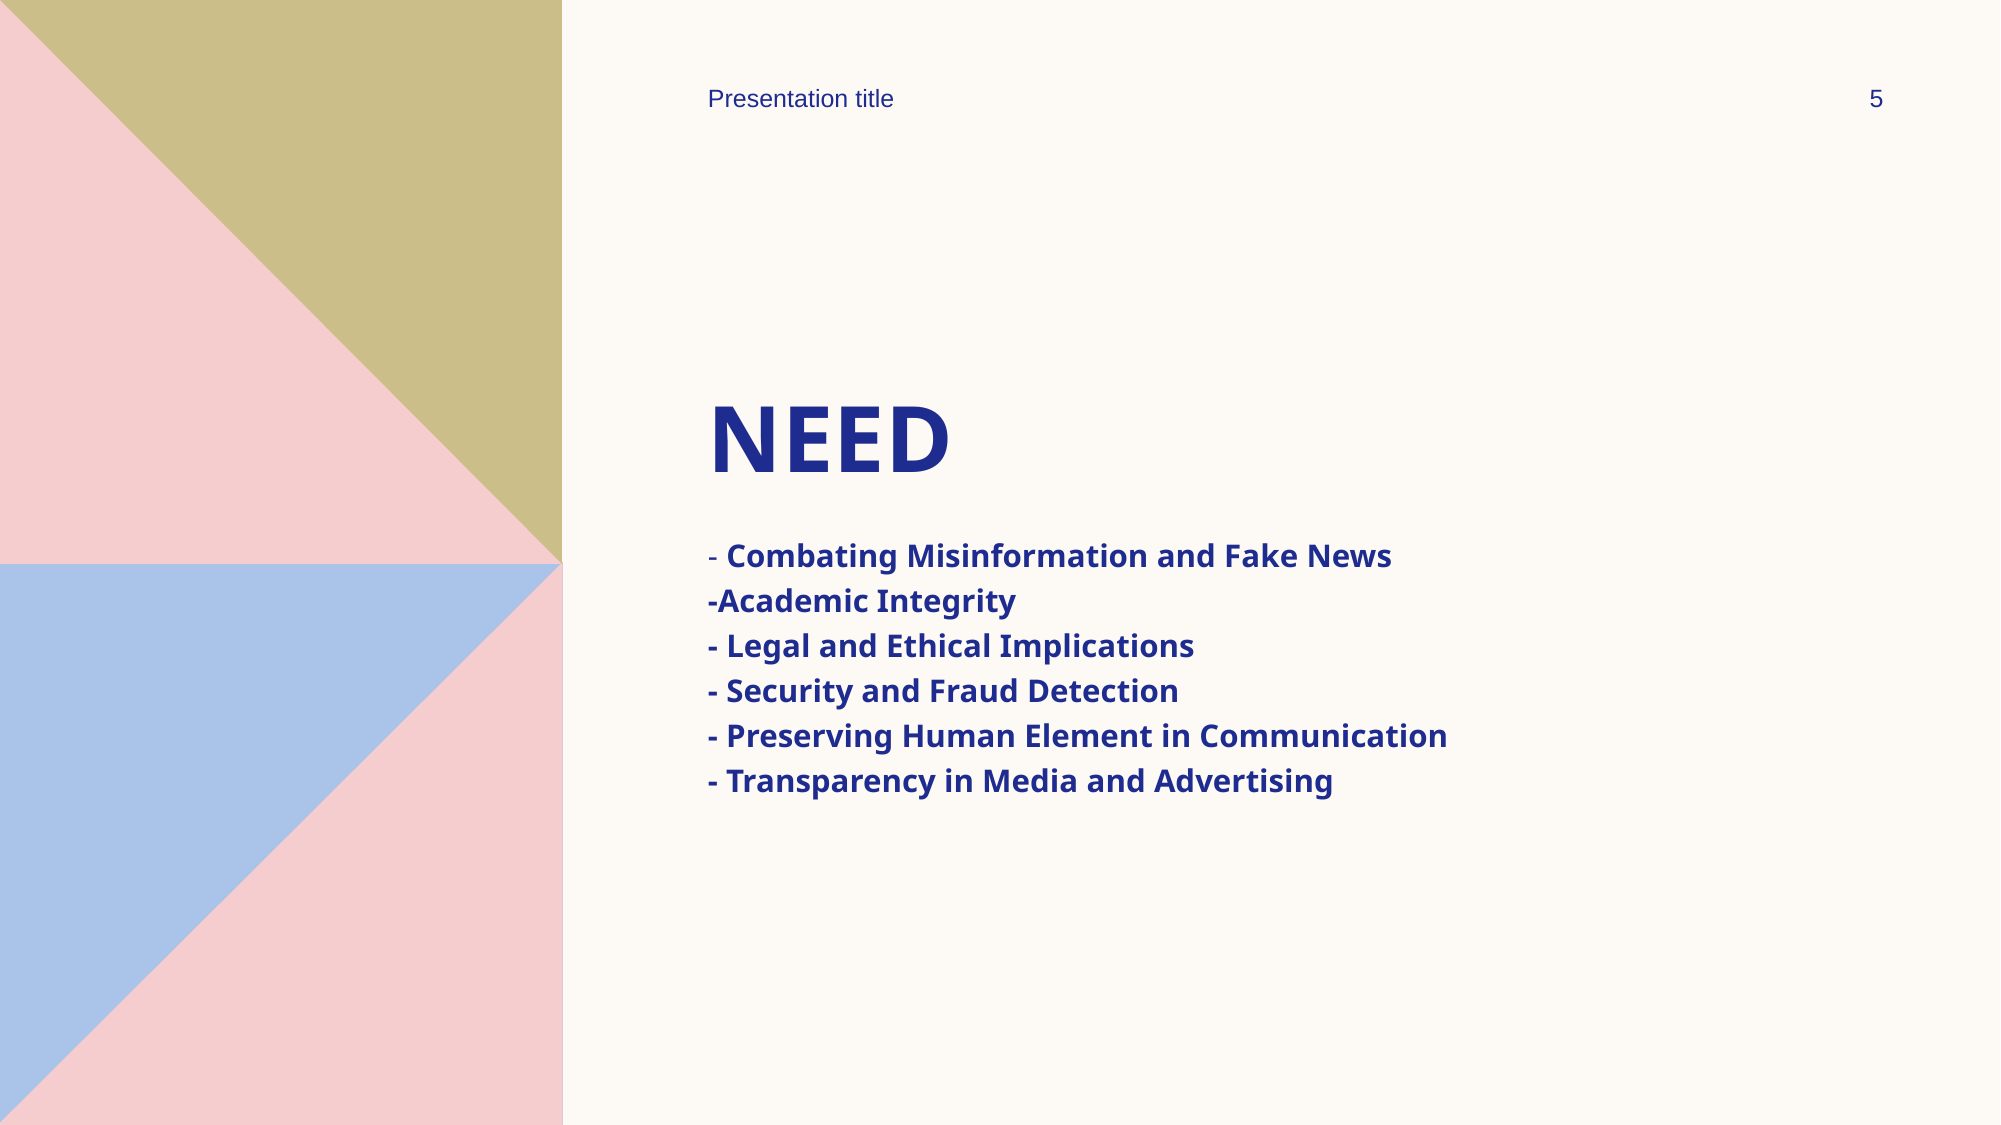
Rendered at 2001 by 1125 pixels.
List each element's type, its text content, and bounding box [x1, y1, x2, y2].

list - Combating Misinformation and Fake News -Academic Integrity - Legal and Ethical Implications - Security and Fraud Detection - Preserving Human Element in Communication - Transparency in Media and Advertising [693, 528, 1803, 972]
footer Presentation title [693, 75, 1218, 120]
title Need [693, 373, 1803, 500]
slide_number 5 [1795, 75, 1958, 120]
